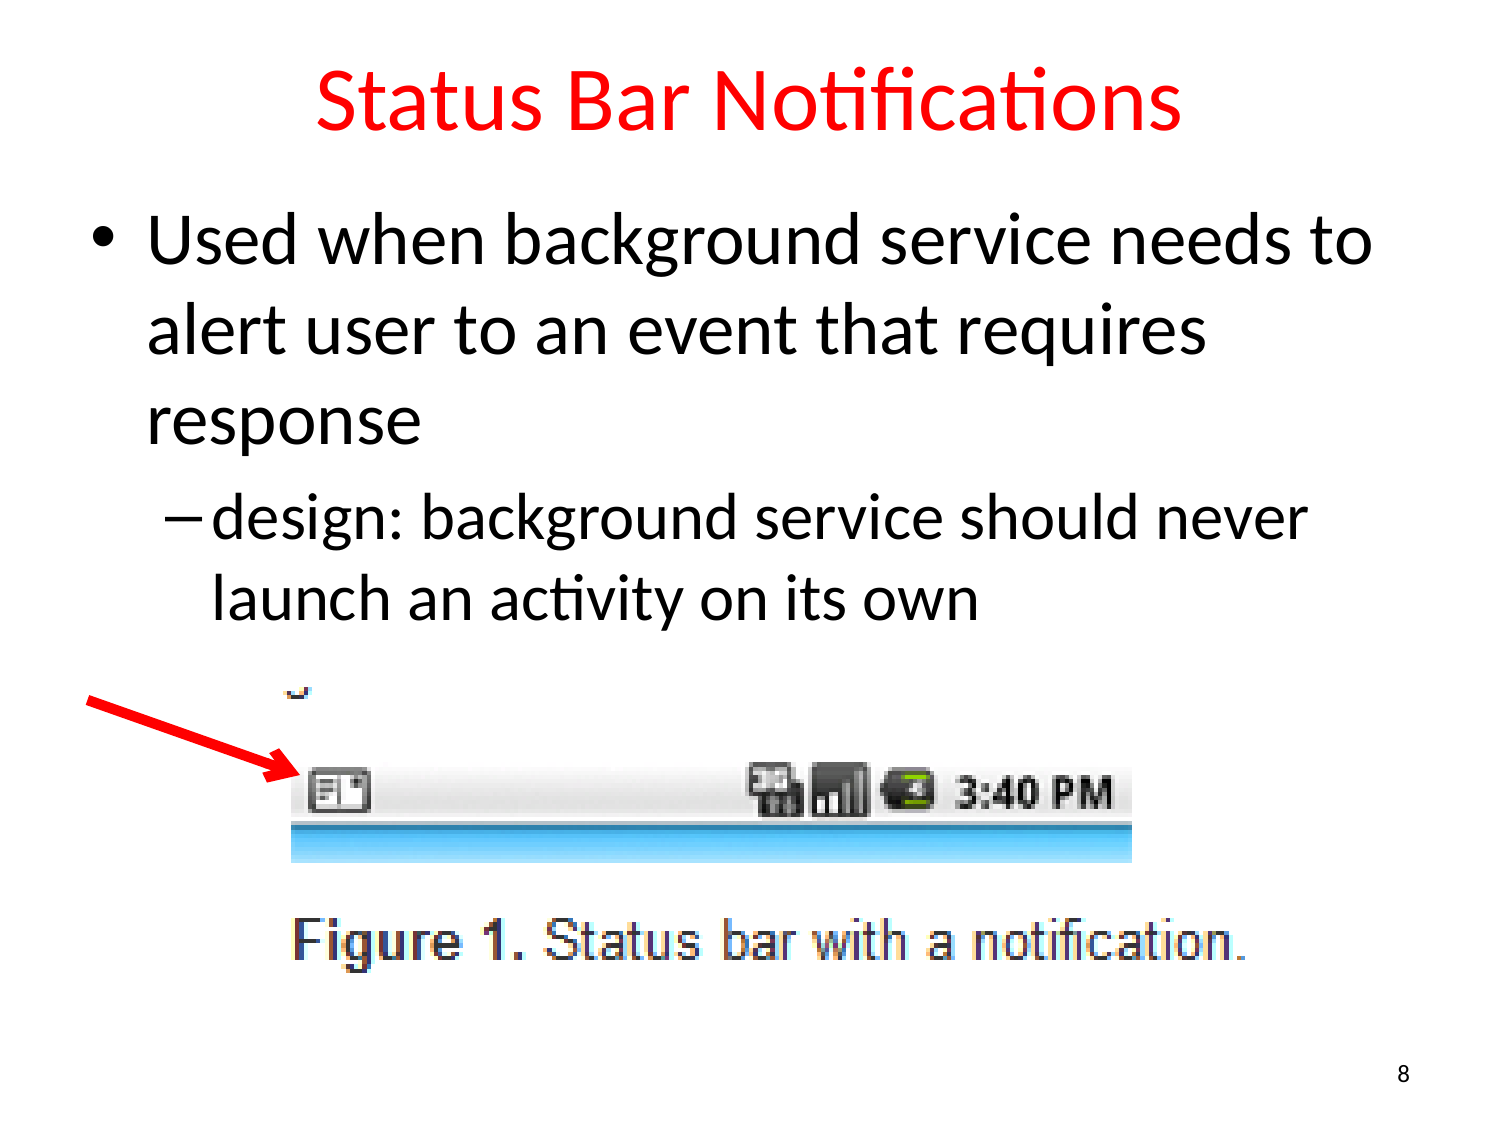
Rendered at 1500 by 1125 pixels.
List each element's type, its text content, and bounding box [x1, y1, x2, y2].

title Status Bar Notifications [75, 0, 1425, 182]
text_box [87, 699, 301, 776]
list Used when background service needs to alert user to an event that requires response design: background service should never launch an activity on its own [75, 182, 1425, 1038]
slide_number 8 [1074, 1042, 1425, 1103]
picture [262, 687, 1288, 1007]
